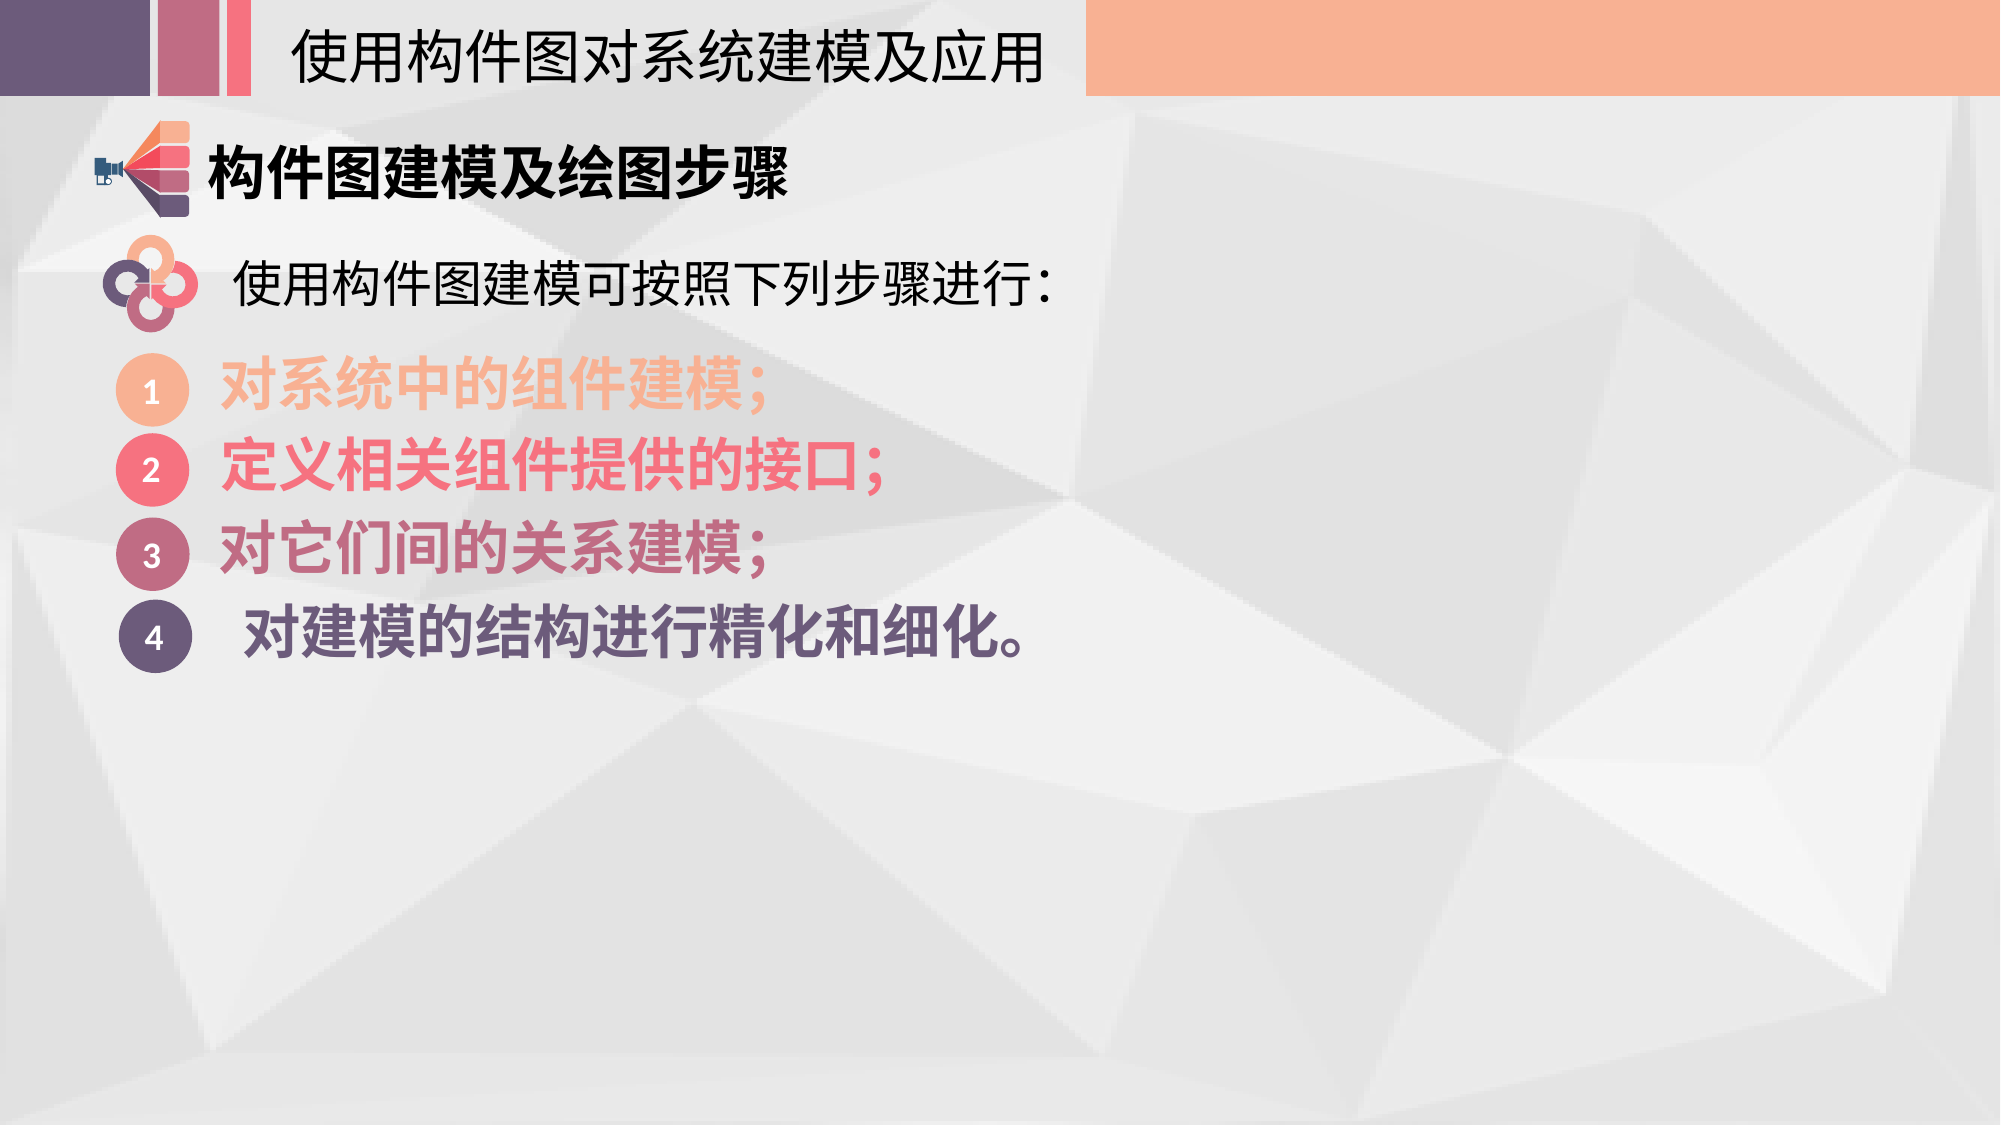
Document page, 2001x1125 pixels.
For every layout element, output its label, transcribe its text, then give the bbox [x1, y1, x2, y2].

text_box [118, 587, 1095, 674]
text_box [94, 121, 1859, 217]
text_box [0, 0, 150, 96]
text_box 使用构件图对系统建模及应用 [275, 12, 1063, 98]
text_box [115, 420, 940, 507]
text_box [102, 235, 1132, 332]
text_box [1086, 0, 2000, 96]
text_box [157, 0, 220, 96]
picture [0, 0, 2001, 1125]
text_box [227, 0, 251, 96]
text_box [116, 504, 822, 591]
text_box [115, 339, 822, 427]
